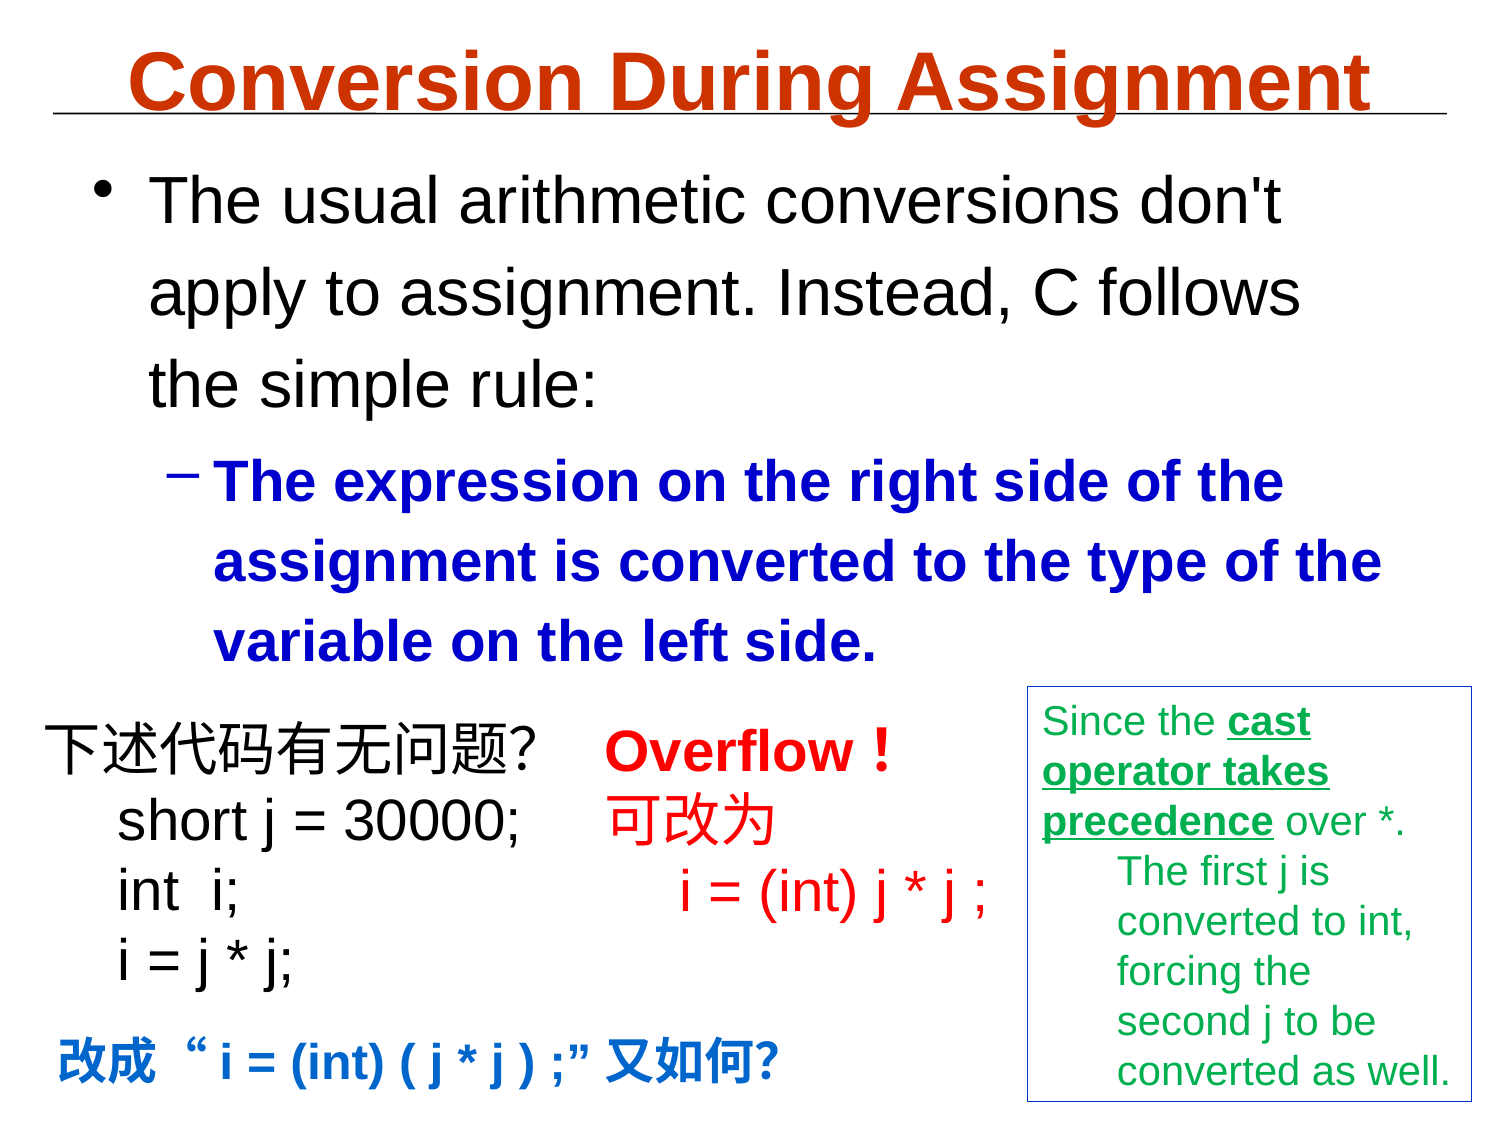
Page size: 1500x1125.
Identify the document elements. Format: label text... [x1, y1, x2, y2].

text_box 改成“i = (int) ( j * j ) ;”又如何？ [42, 1021, 940, 1097]
text_box 下述代码有无问题？ short j = 30000; int i; i = j * j; [28, 704, 619, 1000]
text_box Overflow！ 可改为 i = (int) j * j ; [589, 706, 1027, 931]
title Conversion During Assignment [74, 30, 1426, 124]
text_box Since the cast operator takes precedence over *. The first j is converted to int, forcing the second j to be converted as well. [1027, 686, 1472, 1102]
list The usual arithmetic conversions don't apply to assignment. Instead, C follows the simple rule: The expression on the right side of the assignment is converted to the type of the variable on the left side. [76, 136, 1428, 694]
